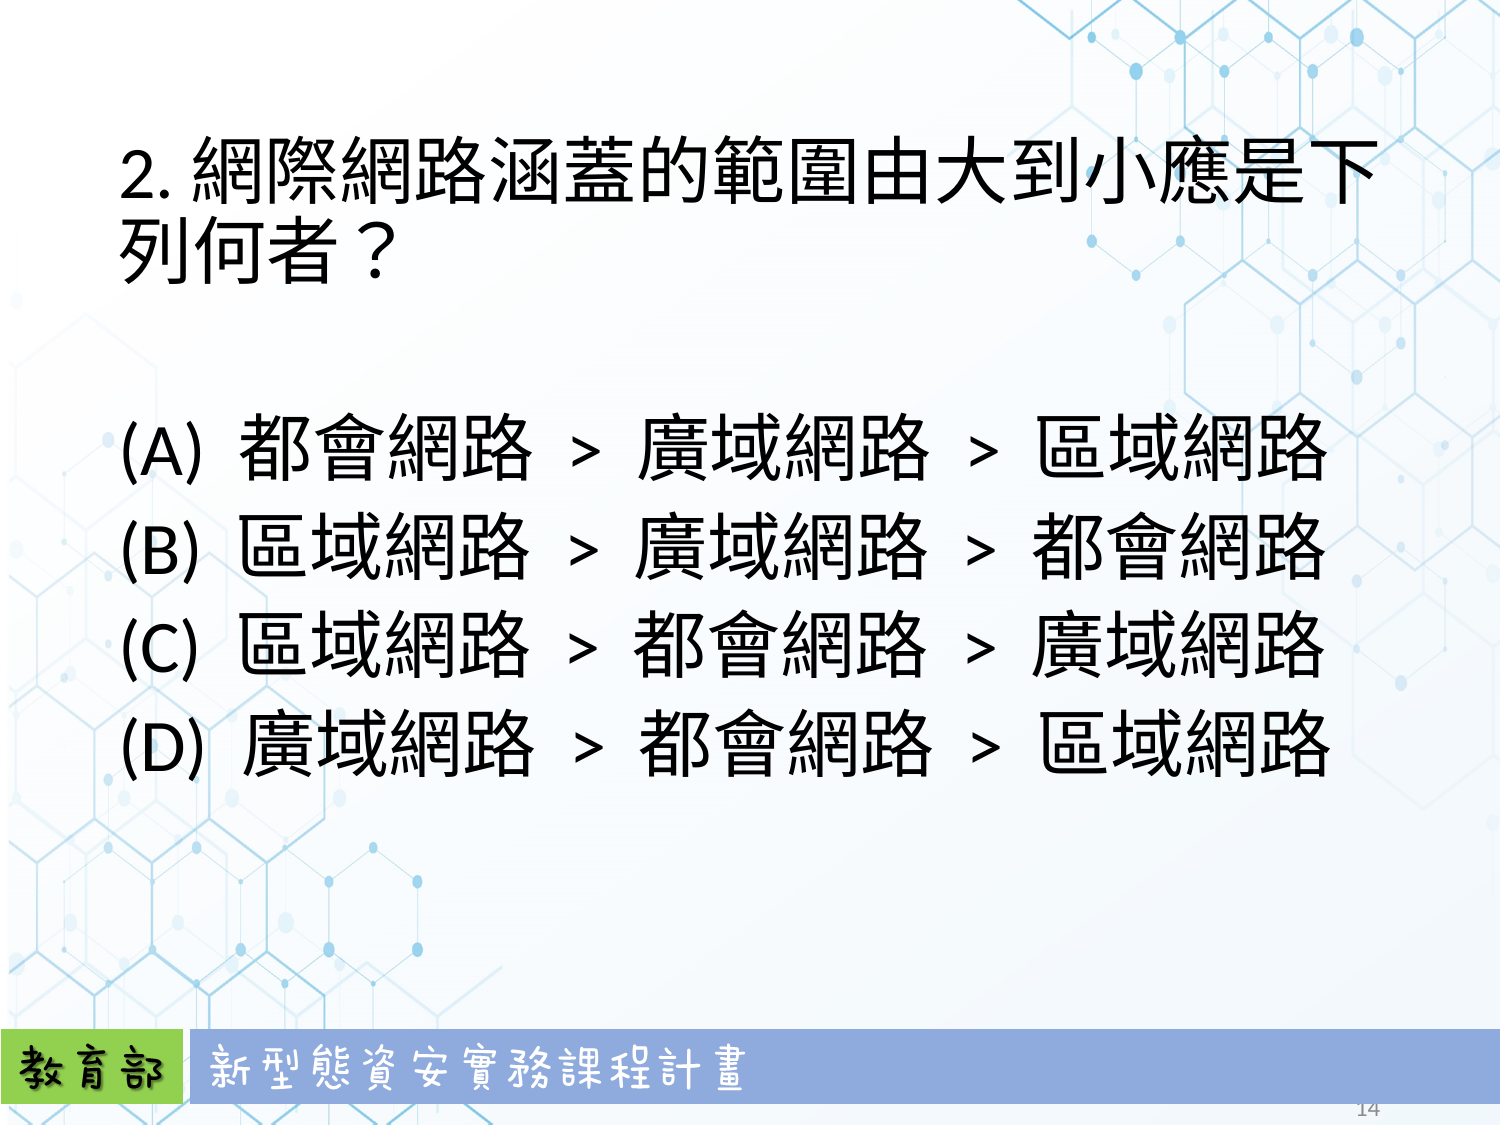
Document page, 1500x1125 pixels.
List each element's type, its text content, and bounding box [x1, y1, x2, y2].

picture [0, 0, 1500, 1125]
list 2.網際網路涵蓋的範圍由大到小應是下列何者？ (A) 都會網路 > 廣域網路 > 區域網路 (B) 區域網路 > 廣域網路 > 都會網路 (C) 區域網路 > 都會網路 > 廣域網路 (D) 廣域網路 > 都會網路 > 區域網路 [103, 127, 1397, 1014]
